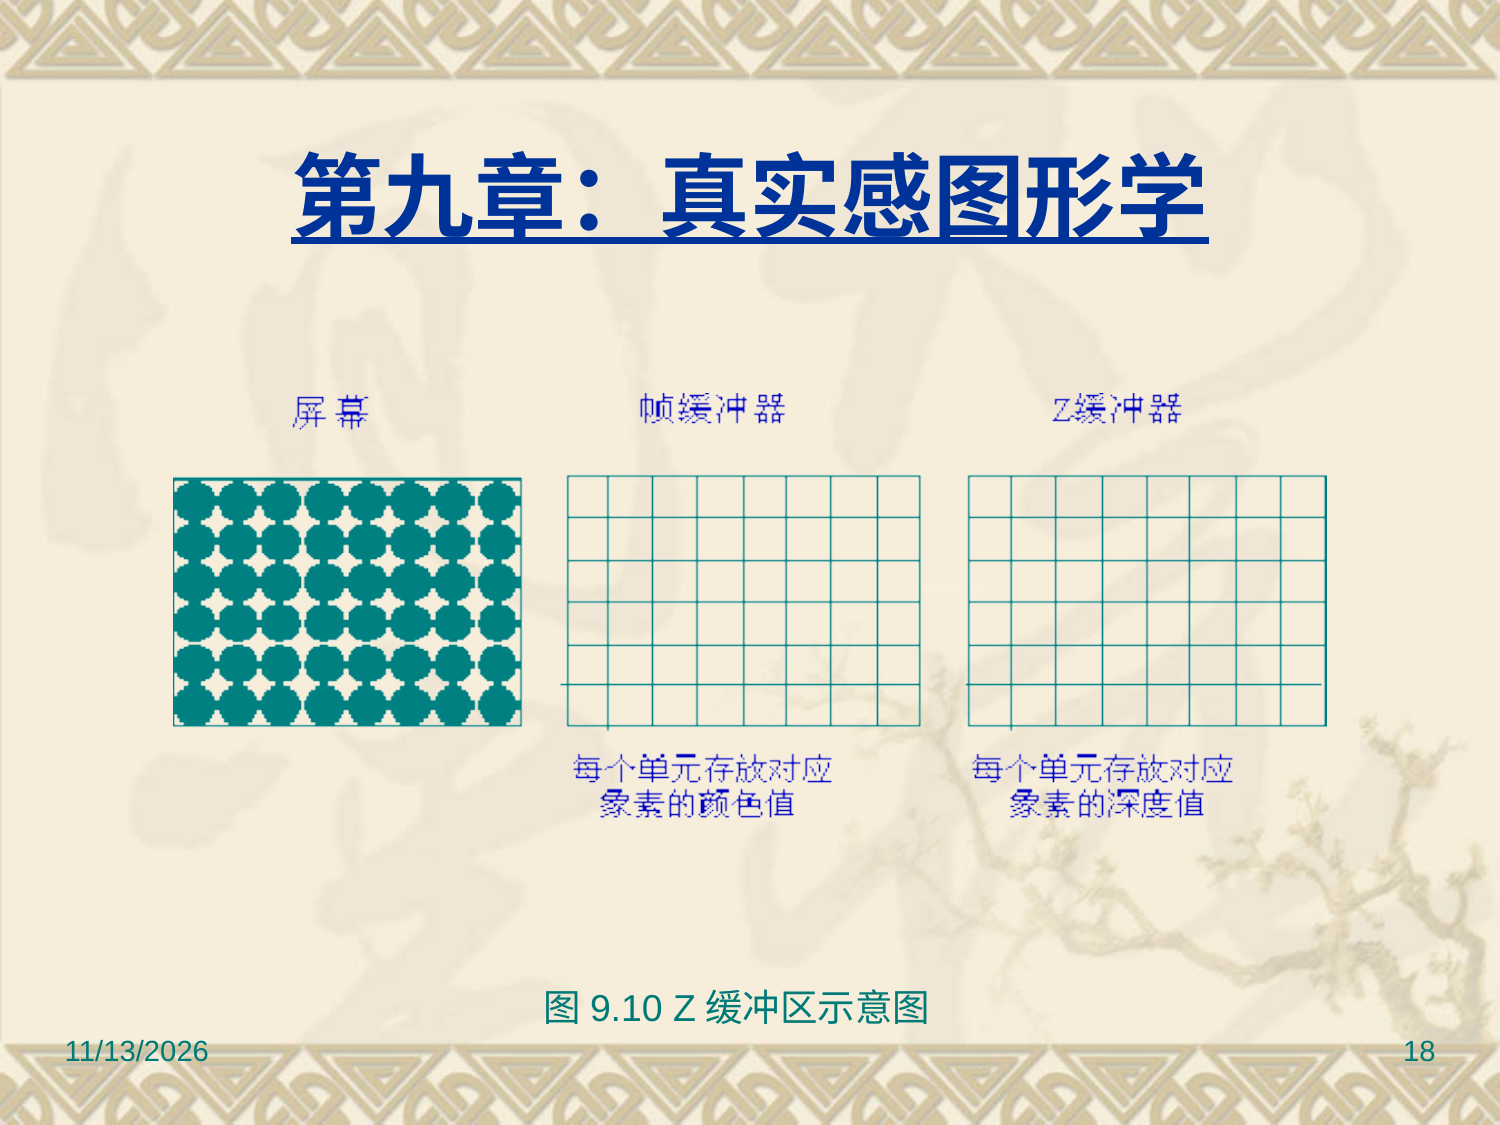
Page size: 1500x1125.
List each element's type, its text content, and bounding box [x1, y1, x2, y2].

picture [0, 0, 1500, 371]
picture [0, 372, 1500, 1125]
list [173, 393, 1327, 843]
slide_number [49, 1024, 425, 1103]
text_box 图9.10 Z缓冲区示意图 [528, 976, 946, 1036]
slide_number 18 [1074, 1024, 1451, 1103]
title 第九章：真实感图形学 [49, 99, 1451, 288]
